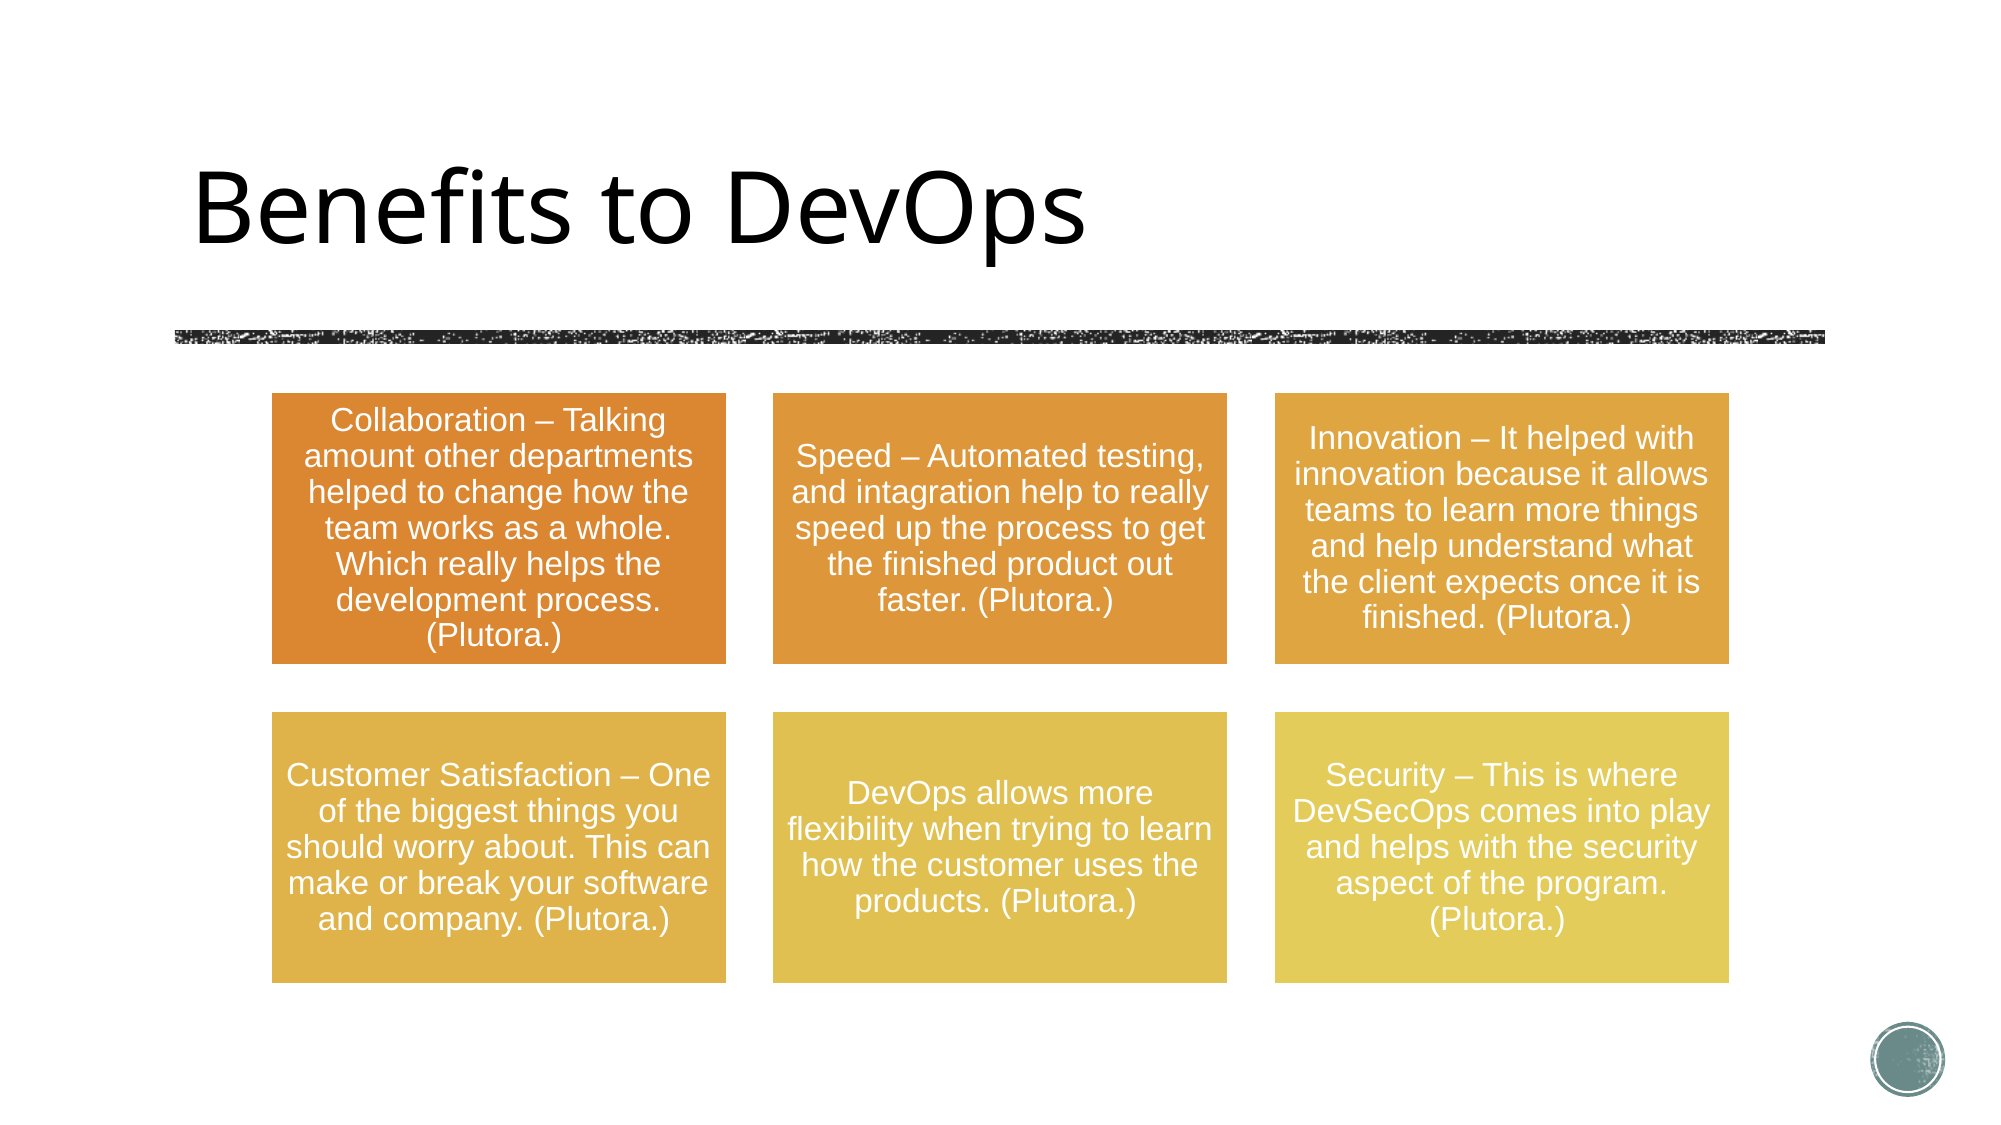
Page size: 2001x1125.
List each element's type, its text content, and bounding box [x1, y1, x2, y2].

text_box [174, 329, 1826, 344]
title Benefits to DevOps [175, 79, 1826, 329]
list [176, 392, 1824, 984]
